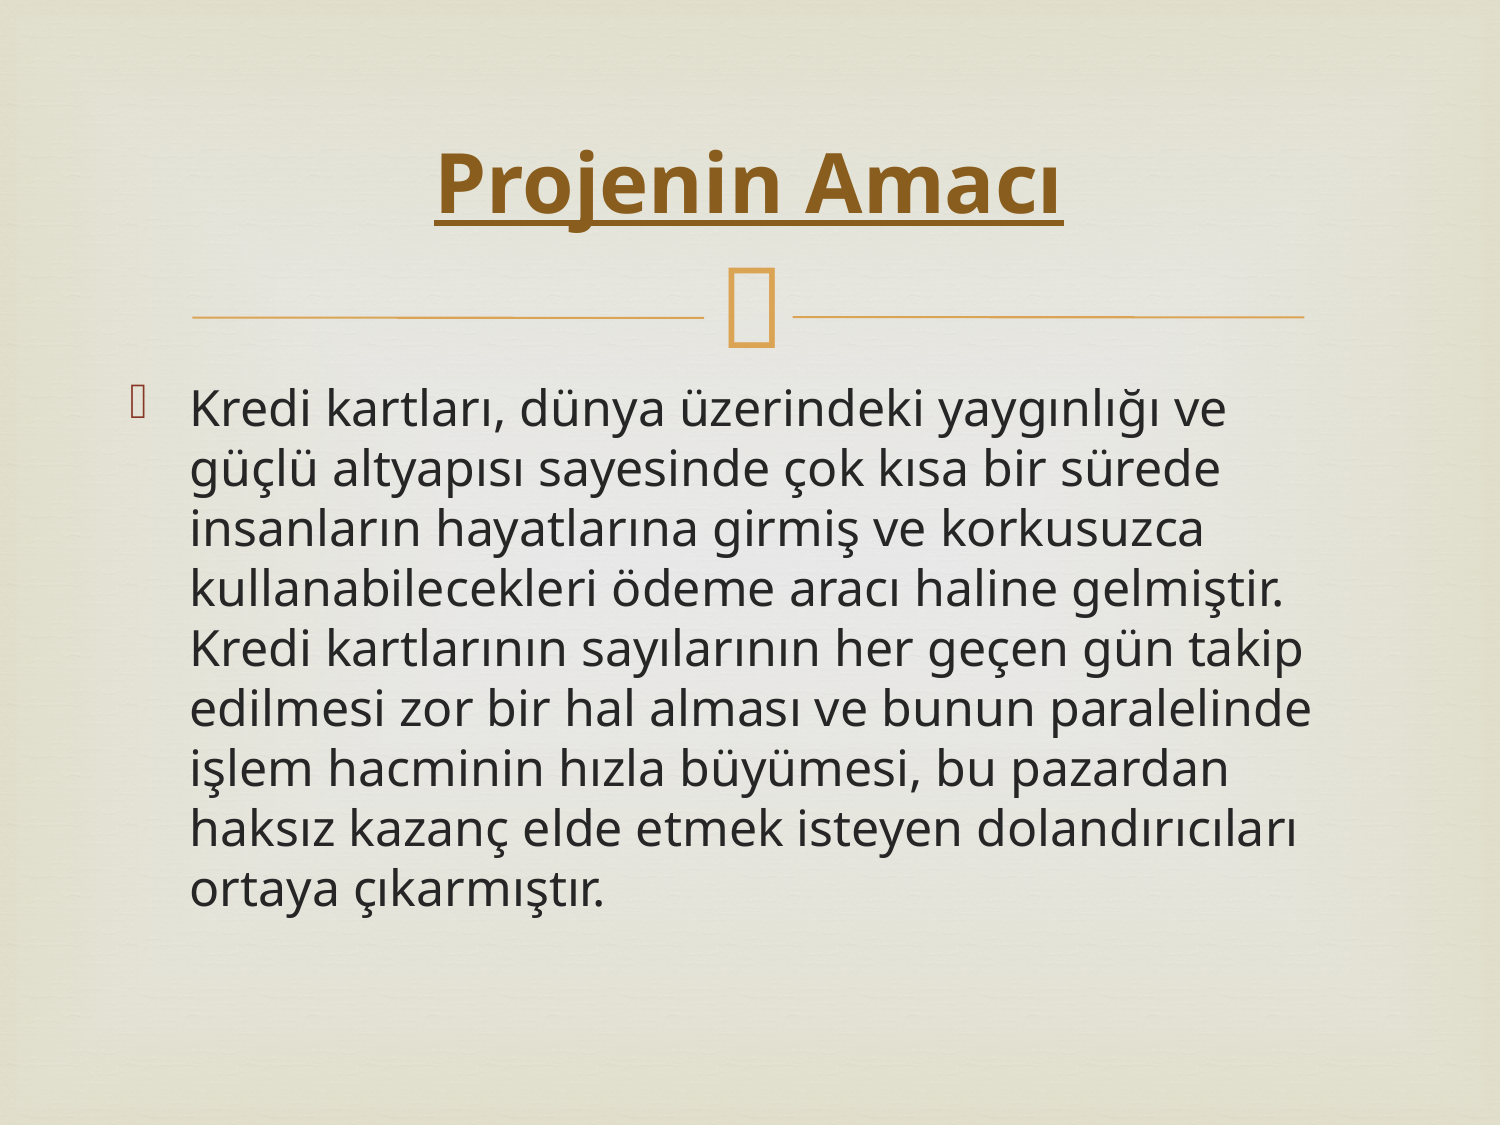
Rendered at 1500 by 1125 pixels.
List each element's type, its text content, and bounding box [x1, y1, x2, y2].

title Projenin Amacı [112, 93, 1386, 267]
list Kredi kartları, dünya üzerindeki yaygınlığı ve güçlü altyapısı sayesinde çok kısa bir sürede insanların hayatlarına girmiş ve korkusuzca kullanabilecekleri ödeme aracı haline gelmiştir. Kredi kartlarının sayılarının her geçen gün takip edilmesi zor bir hal alması ve bunun paralelinde işlem hacminin hızla büyümesi, bu pazardan haksız kazanç elde etmek isteyen dolandırıcıları ortaya çıkarmıştır. [114, 368, 1386, 1005]
